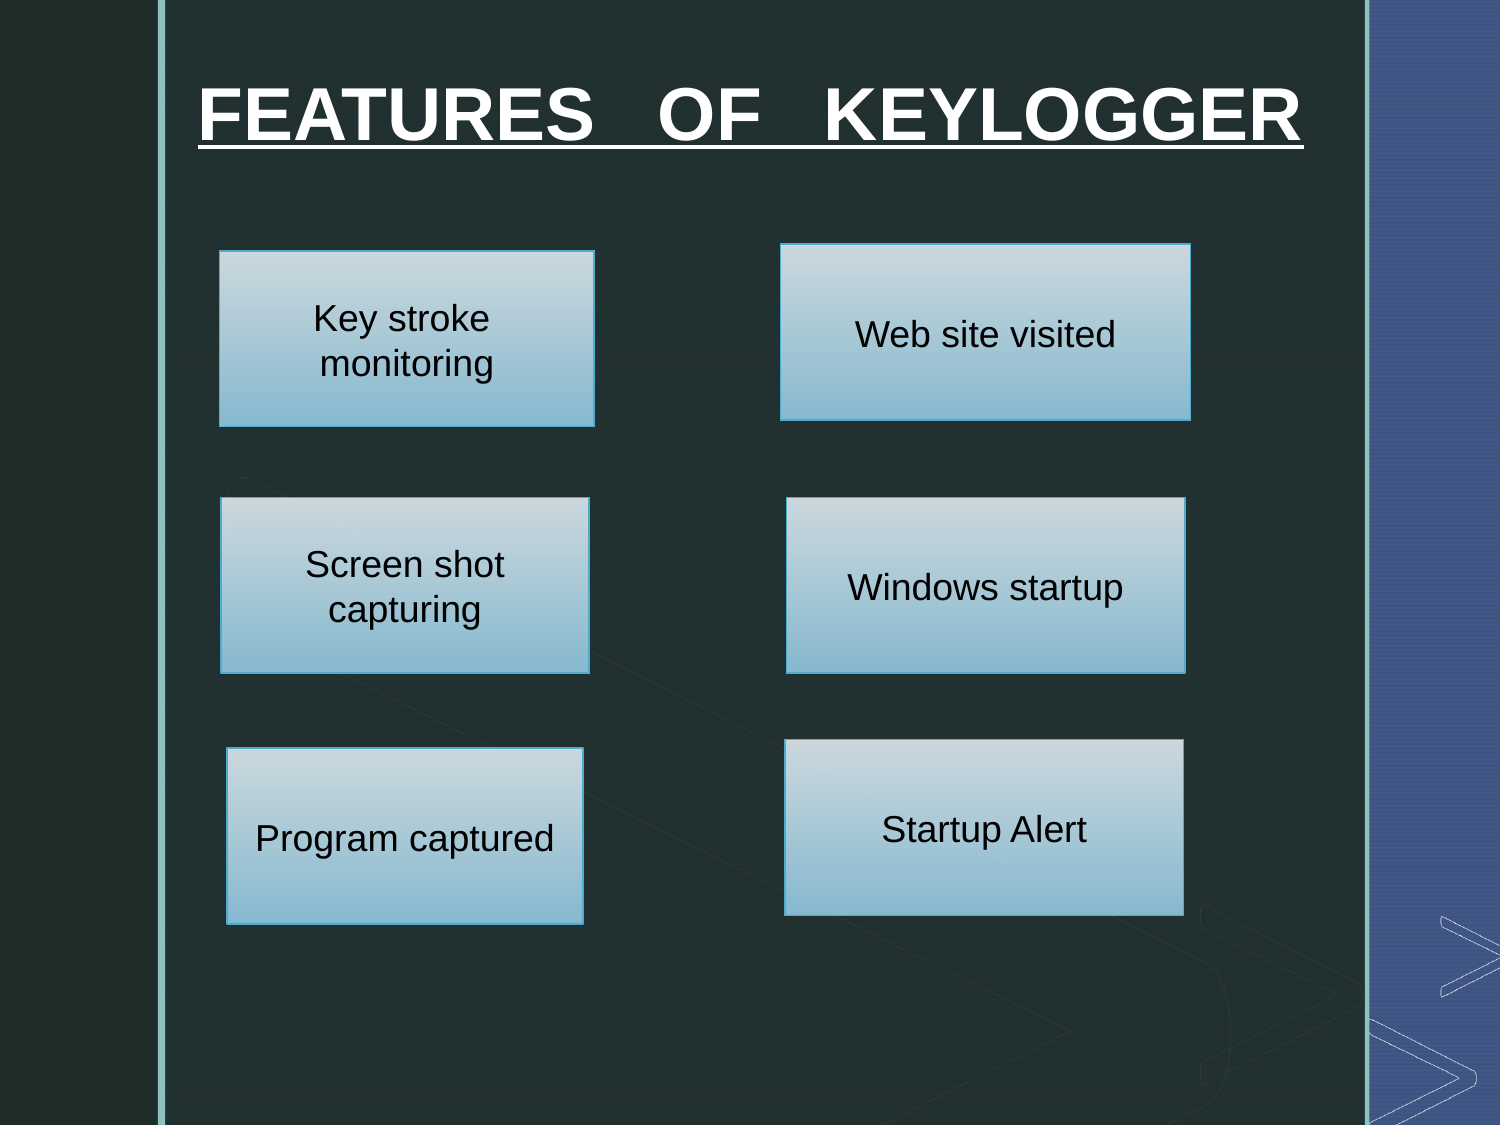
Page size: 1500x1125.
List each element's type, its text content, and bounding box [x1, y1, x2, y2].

text_box Program captured [226, 747, 584, 925]
text_box Key stroke monitoring [219, 250, 595, 427]
text_box Startup Alert [784, 739, 1184, 916]
text_box Windows startup [786, 497, 1186, 674]
picture [1370, 0, 1500, 1125]
text_box Web site visited [780, 243, 1191, 421]
text_box Screen shot capturing [220, 497, 590, 674]
text_box FEATURES OF KEYLOGGER [182, 58, 1424, 164]
